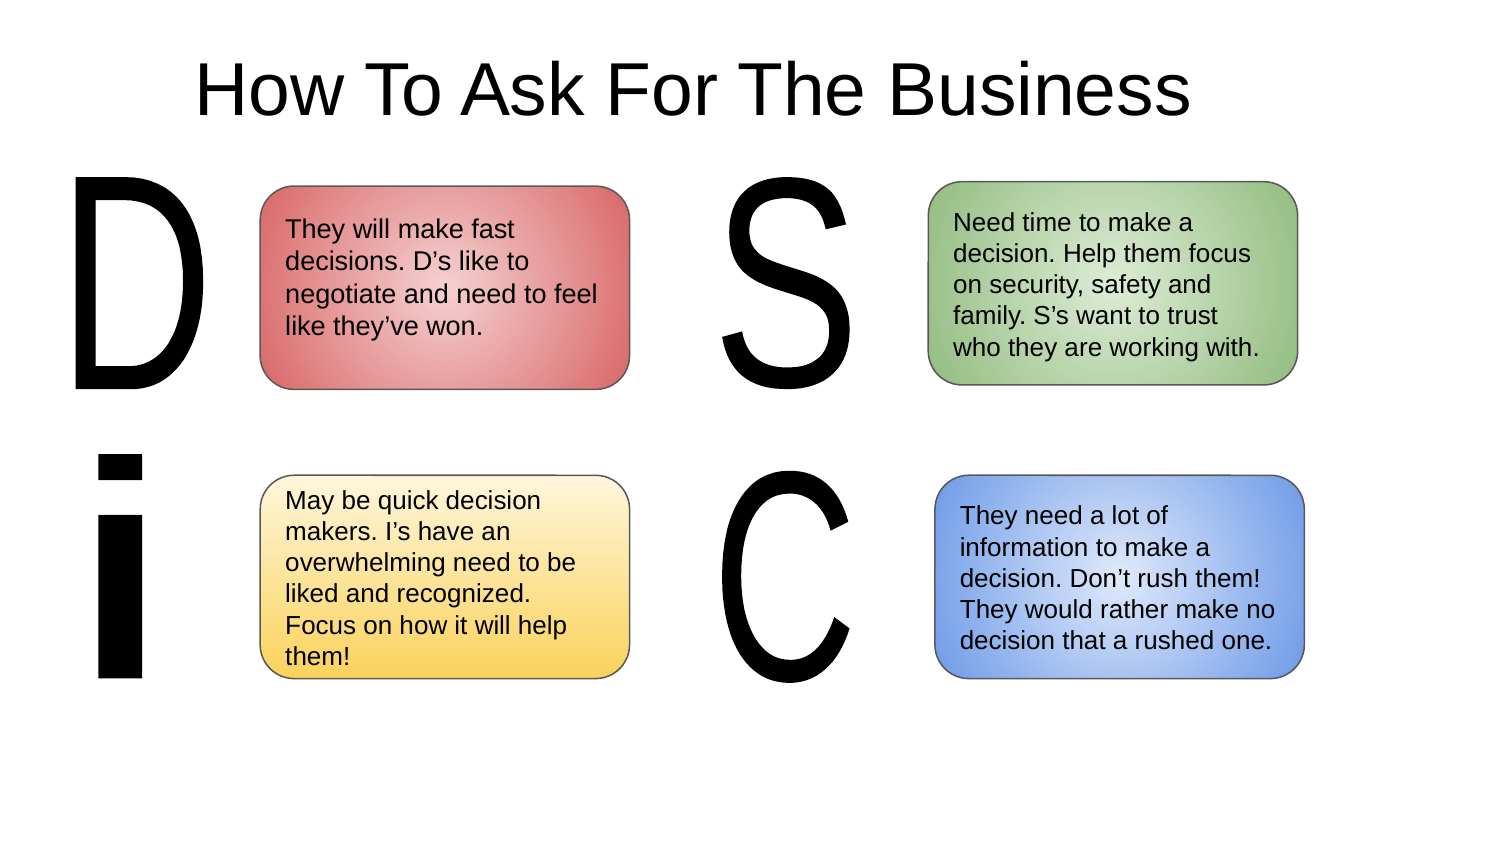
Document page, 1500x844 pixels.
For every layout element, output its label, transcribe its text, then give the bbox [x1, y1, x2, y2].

text_box Need time to make a decision. Help them focus on security, safety and family. S’s want to trust who they are working with. [928, 181, 1298, 385]
text_box They will make fast decisions. D’s like to negotiate and need to feel like they’ve won. [260, 186, 630, 390]
text_box May be quick decision makers. I’s have an overwhelming need to be liked and recognized. Focus on how it will help them! [260, 475, 630, 679]
text_box They need a lot of information to make a decision. Don’t rush them! They would rather make no decision that a rushed one. [934, 475, 1305, 679]
title How To Ask For The Business [179, 25, 1238, 121]
